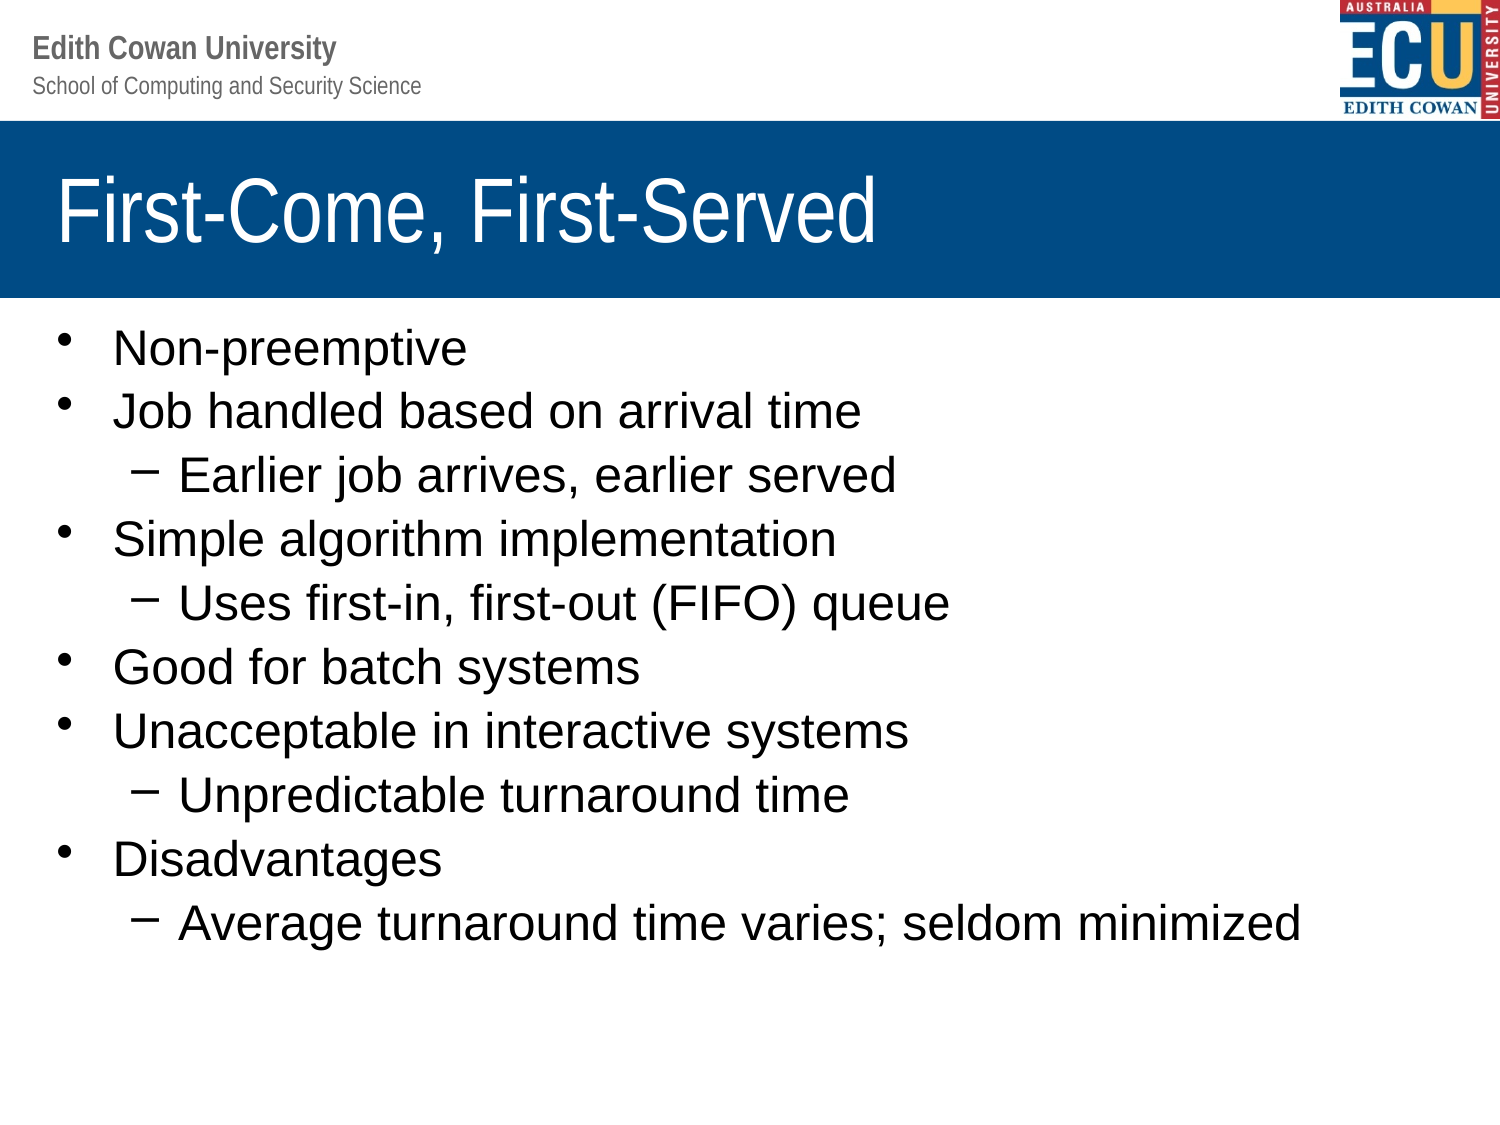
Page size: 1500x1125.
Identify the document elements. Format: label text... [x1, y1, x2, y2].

title First-Come, First-Served [40, 123, 1460, 289]
list Non-preemptive Job handled based on arrival time Earlier job arrives, earlier served Simple algorithm implementation Uses first-in, first-out (FIFO) queue Good for batch systems Unacceptable in interactive systems Unpredictable turnaround time Disadvantages Average turnaround time varies; seldom minimized [40, 314, 1460, 1083]
picture [1340, 0, 1500, 119]
